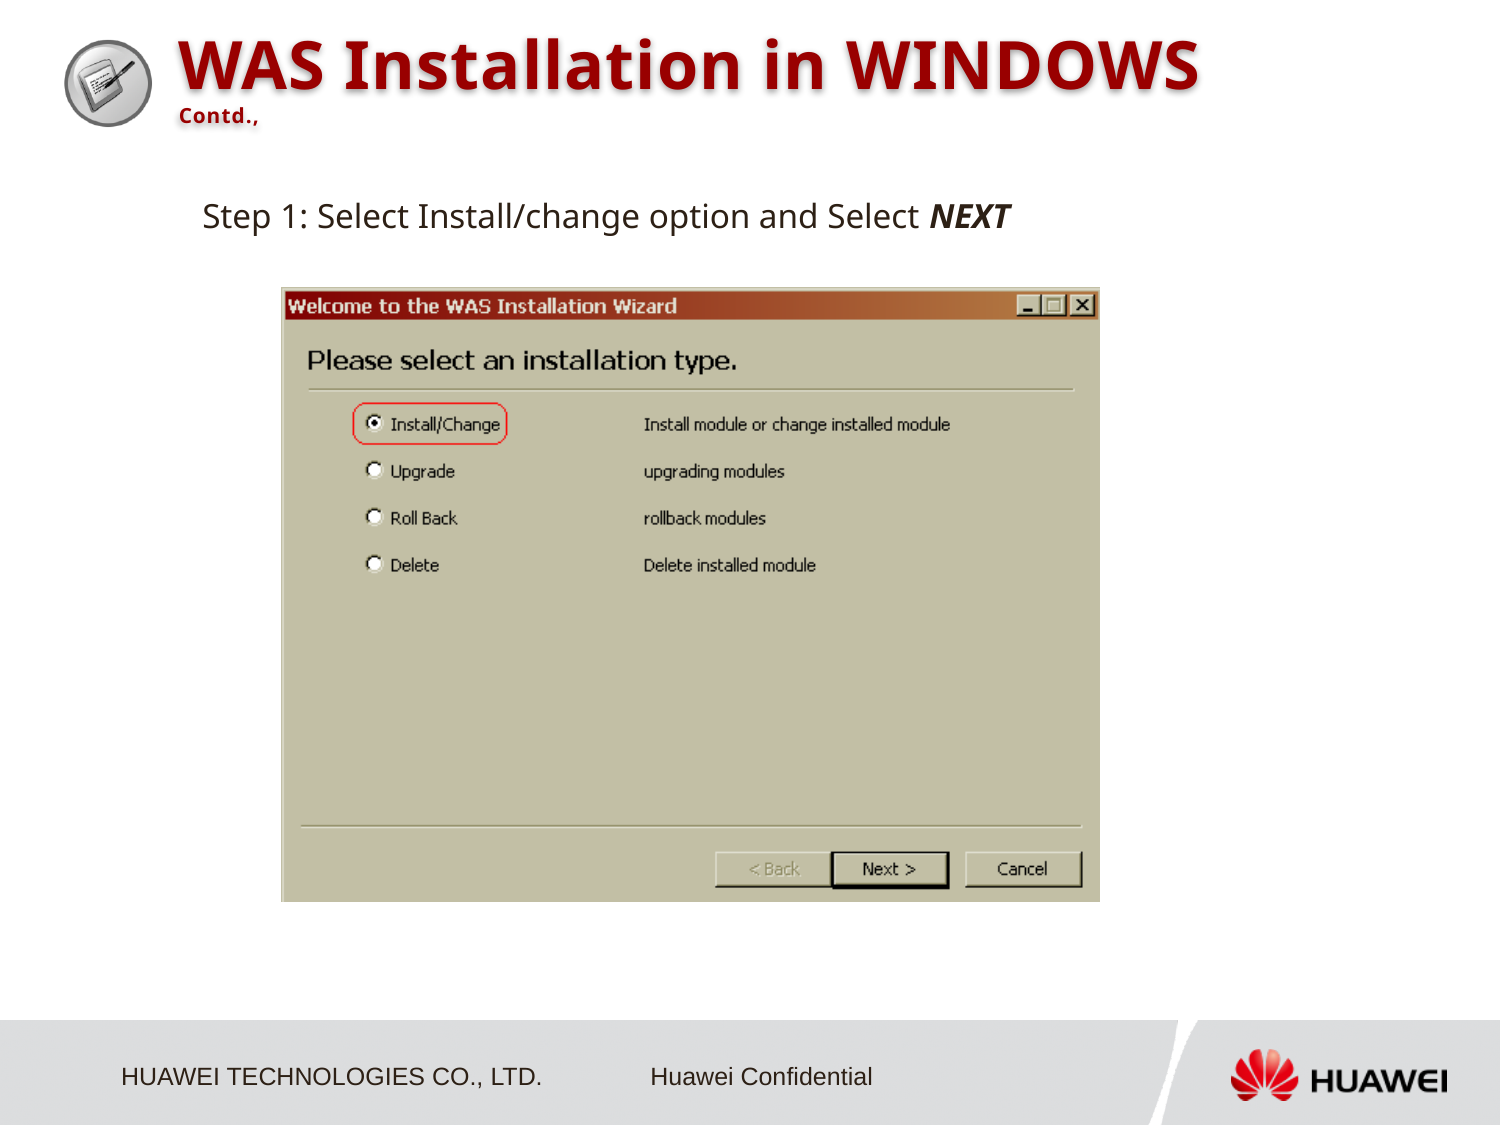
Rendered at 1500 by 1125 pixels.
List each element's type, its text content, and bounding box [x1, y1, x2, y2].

picture [0, 1020, 1500, 1125]
picture [57, 32, 159, 135]
text_box WAS Installation in WINDOWS Contd., [148, 3, 1476, 147]
text_box Step 1: Select Install/change option and Select NEXT [187, 187, 1088, 282]
picture [280, 287, 1101, 902]
